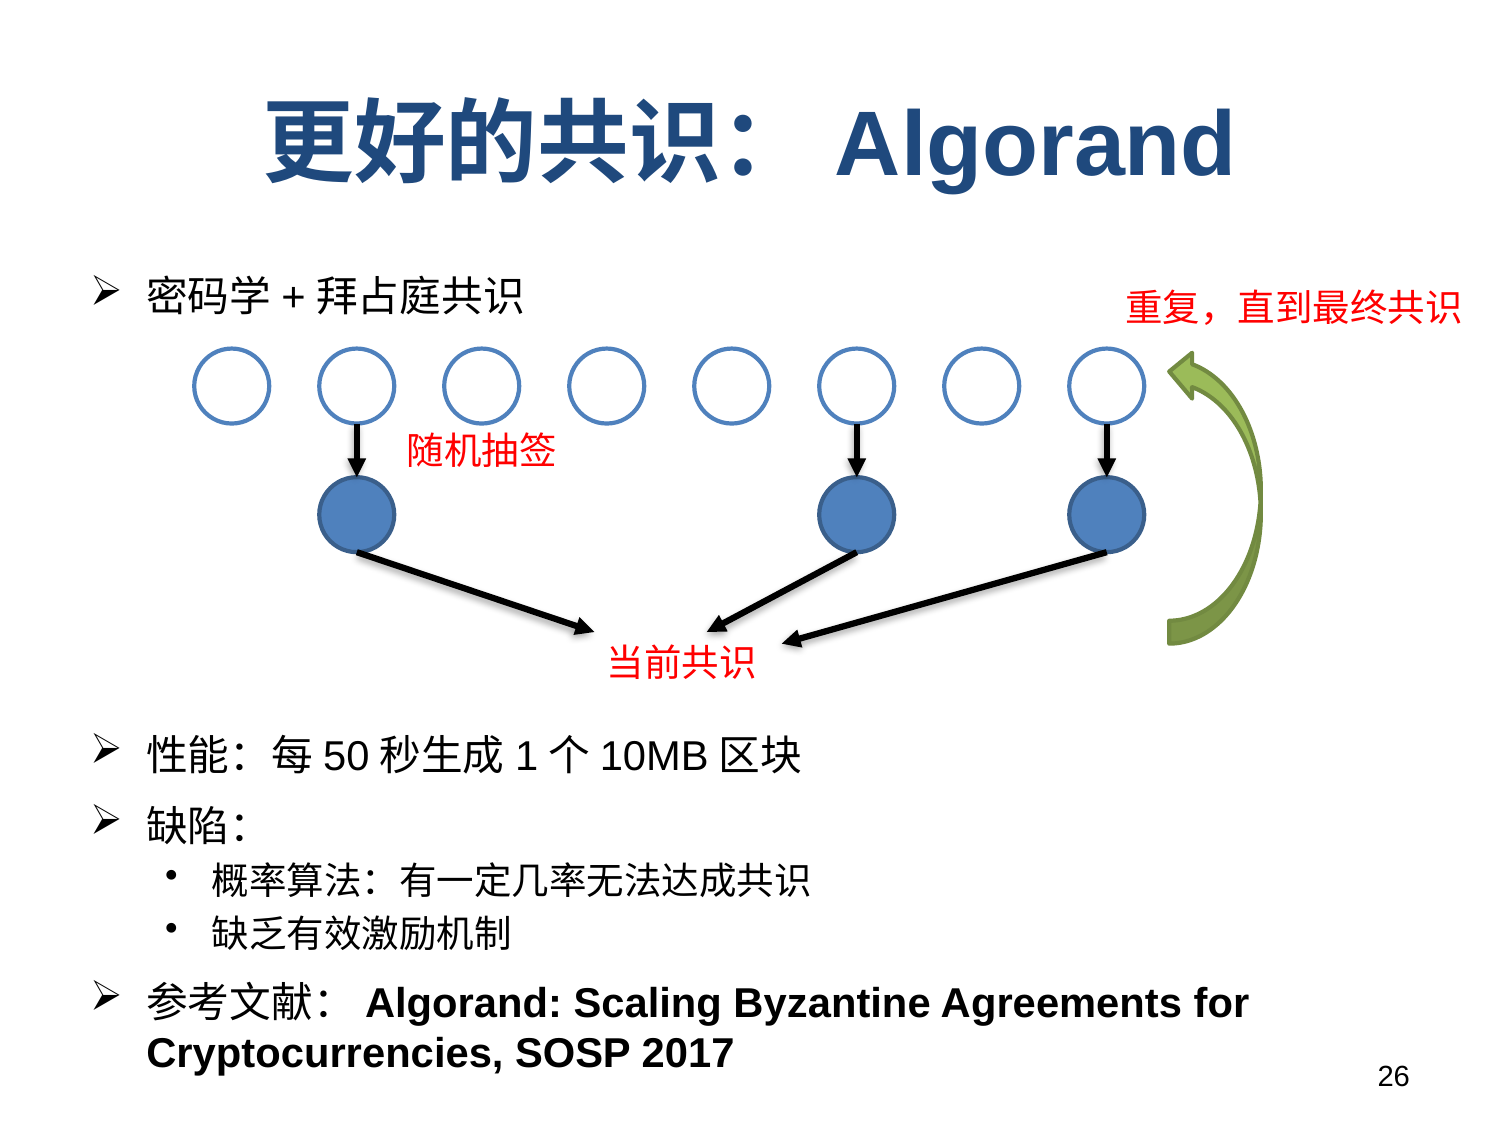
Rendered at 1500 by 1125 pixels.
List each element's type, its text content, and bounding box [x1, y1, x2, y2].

text_box [817, 346, 897, 419]
slide_number 26 [1074, 1050, 1425, 1103]
text_box [1067, 475, 1147, 554]
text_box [356, 551, 595, 633]
list 密码学+拜占庭共识 [75, 262, 1425, 338]
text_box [781, 551, 1107, 644]
text_box 当前共识 [275, 632, 1088, 692]
text_box [1167, 350, 1263, 646]
title 更好的共识：Algorand [75, 45, 1425, 233]
text_box 性能：每50秒生成1个10MB区块 缺陷： 概率算法：有一定几率无法达成共识 缺乏有效激励机制 参考文献：Algorand: Scaling Byzantine Agreements for Cryptocurrencies, SOSP 2017 [74, 721, 1425, 797]
text_box [692, 346, 772, 419]
text_box [192, 346, 272, 419]
text_box [567, 346, 647, 419]
text_box 随机抽签 [75, 419, 889, 480]
text_box [942, 346, 1022, 426]
text_box [317, 346, 397, 419]
text_box [1067, 346, 1147, 426]
text_box [317, 480, 397, 554]
text_box [442, 346, 522, 419]
text_box 重复，直到最终共识 [887, 276, 1500, 337]
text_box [706, 551, 780, 633]
text_box [817, 480, 897, 550]
